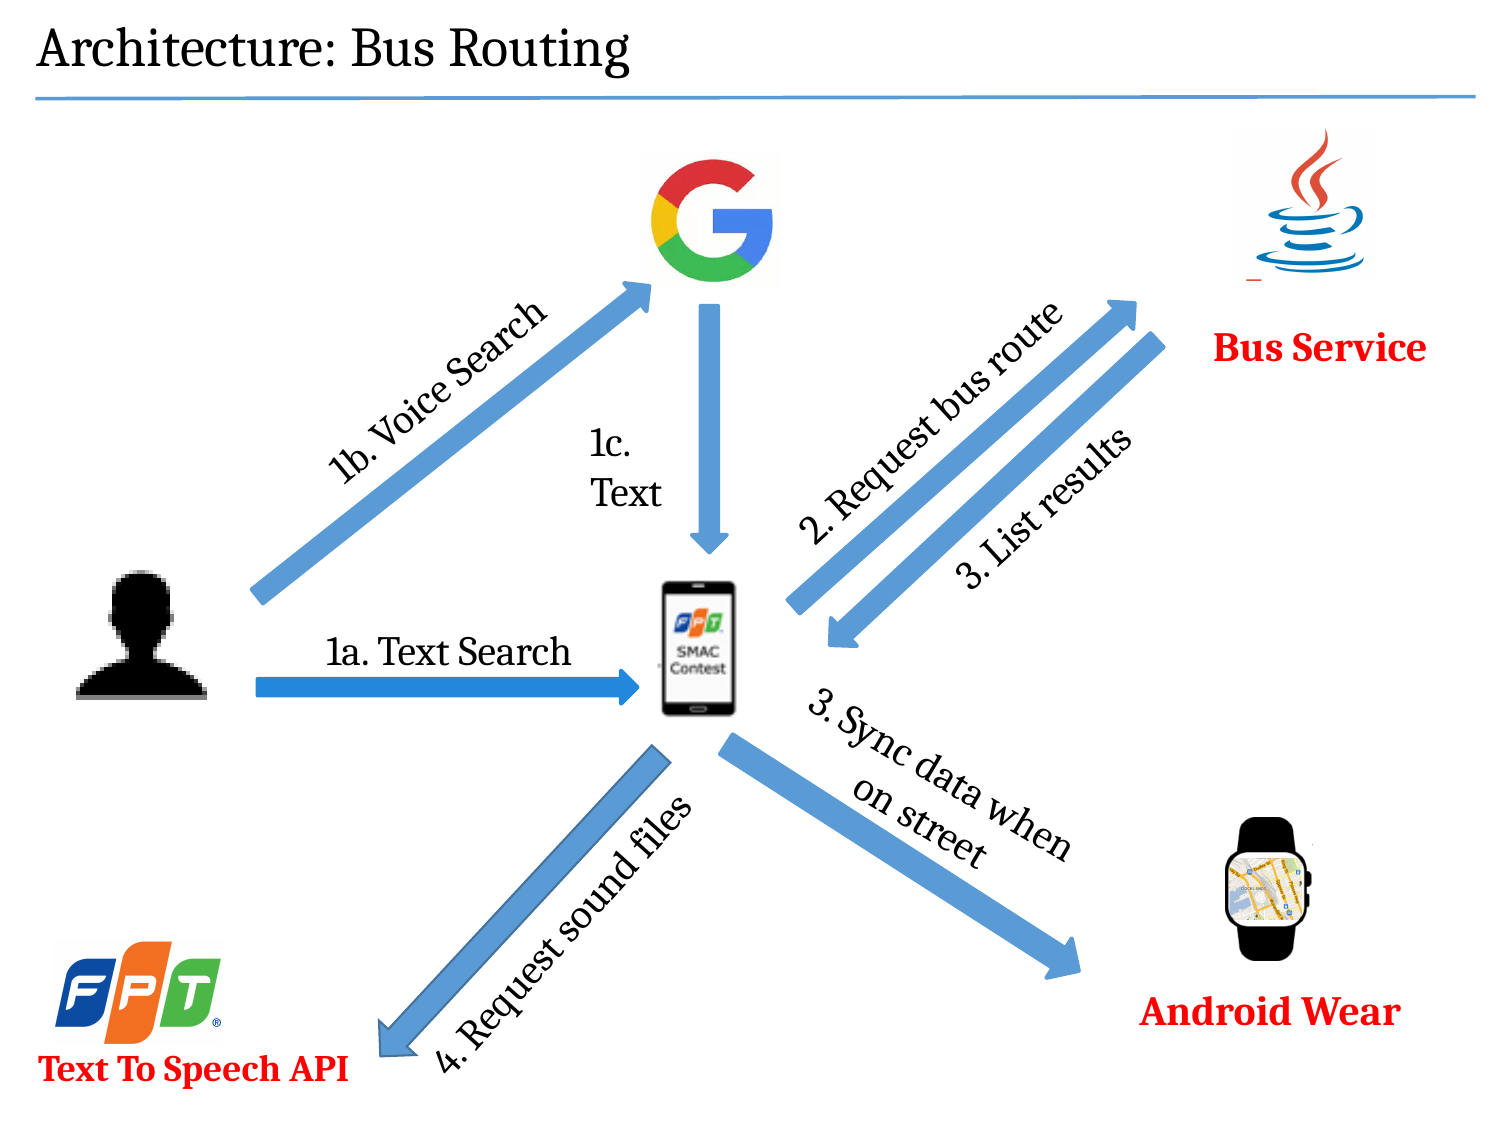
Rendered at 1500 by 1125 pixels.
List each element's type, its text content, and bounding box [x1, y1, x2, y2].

text_box 1c. Text [575, 407, 678, 523]
text_box [829, 333, 1164, 646]
picture [640, 152, 781, 290]
text_box Text To Speech API [23, 1036, 365, 1097]
text_box 3. Sync data when on street [759, 660, 1112, 934]
picture [76, 570, 207, 700]
title Architecture: Bus Routing [21, 0, 1316, 97]
text_box [787, 301, 1135, 614]
text_box 3. List results [927, 395, 1157, 614]
text_box 2. Request bus route [771, 269, 1089, 569]
picture [53, 940, 223, 1045]
text_box 4. Request sound files [403, 763, 716, 1101]
picture [657, 572, 756, 725]
text_box 1a. Text Search [311, 616, 633, 681]
text_box [257, 678, 638, 704]
text_box [720, 734, 1079, 978]
picture [1212, 807, 1313, 977]
text_box [691, 306, 727, 553]
text_box 1b. Voice Search [302, 268, 571, 508]
text_box [377, 743, 672, 1058]
text_box Bus Service [1198, 312, 1443, 377]
text_box [251, 283, 649, 604]
text_box Android Wear [1124, 976, 1417, 1041]
picture [1231, 123, 1382, 281]
